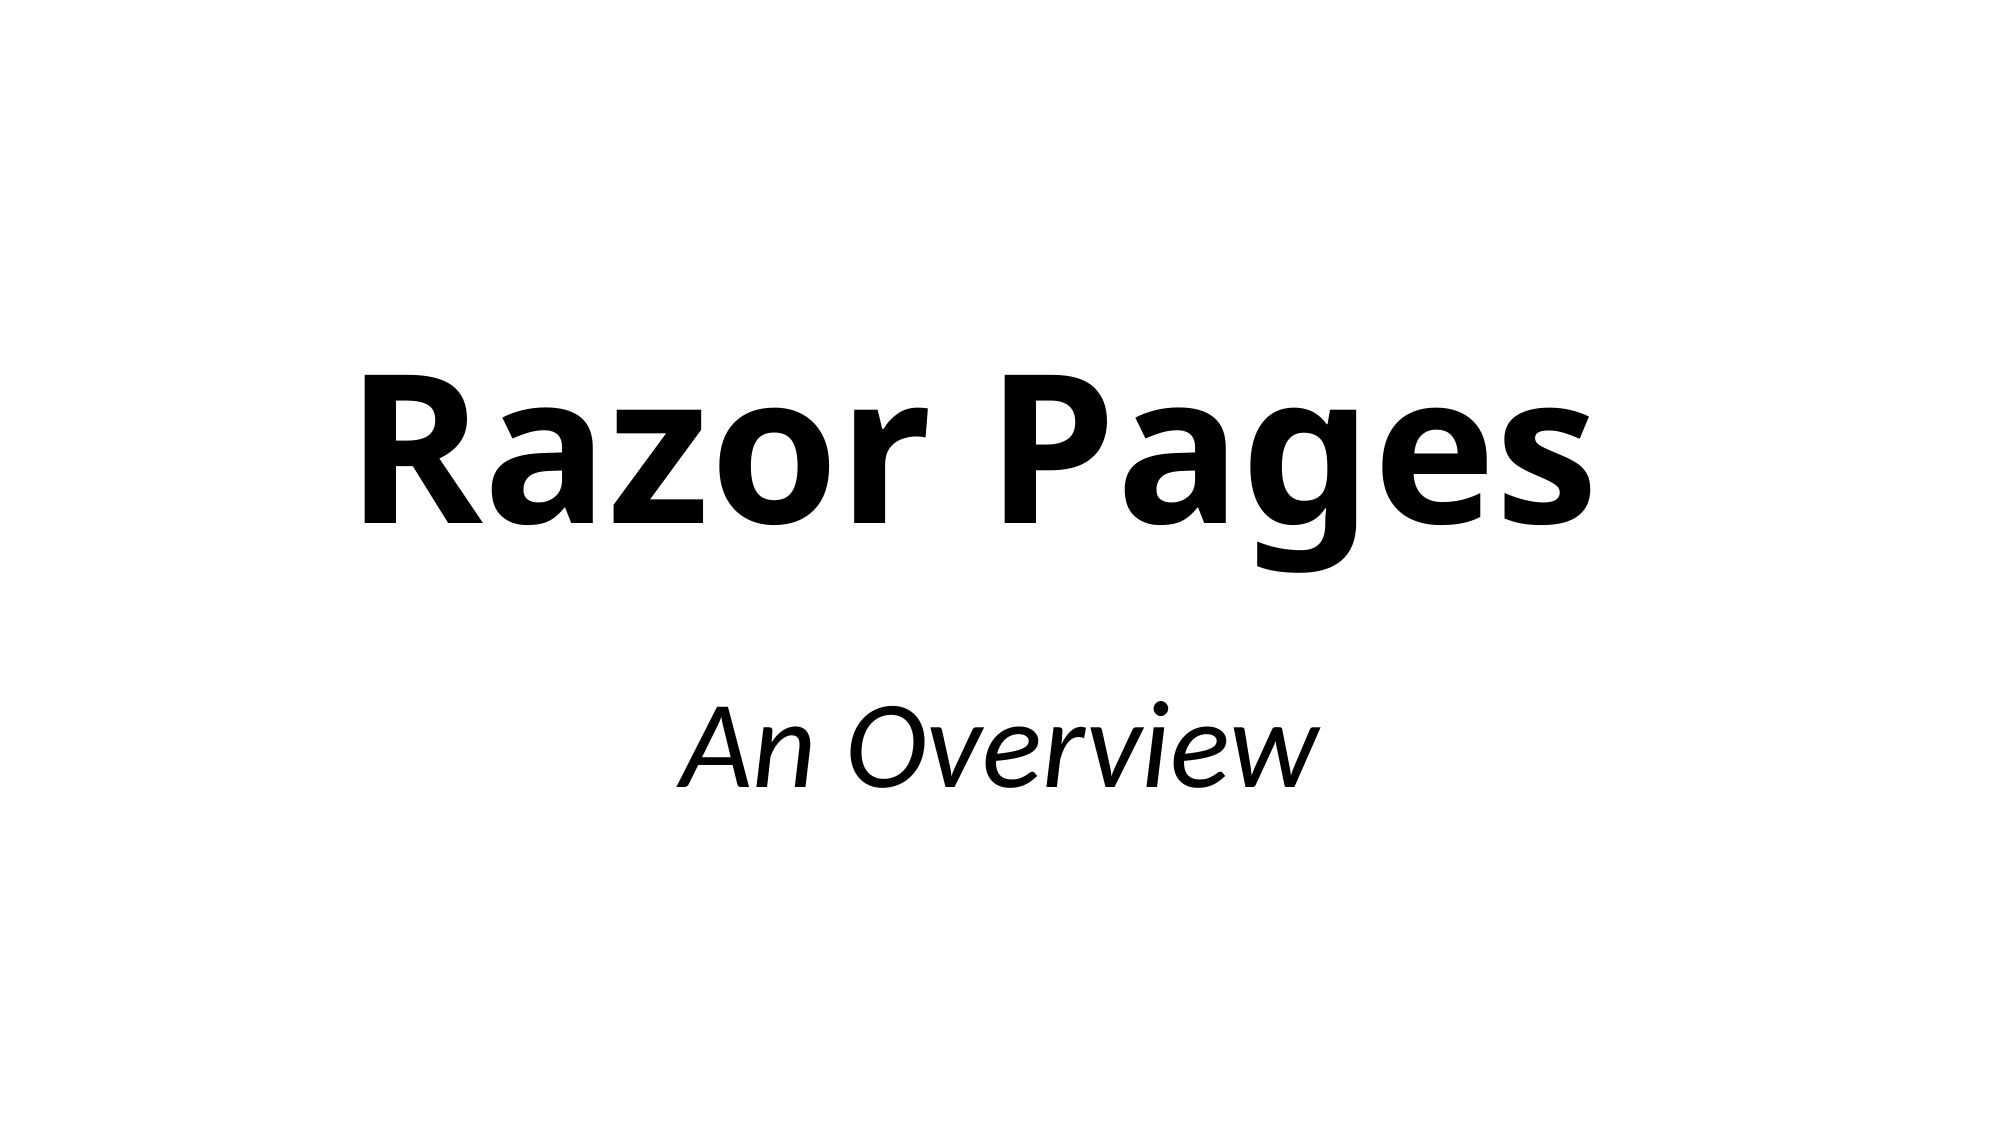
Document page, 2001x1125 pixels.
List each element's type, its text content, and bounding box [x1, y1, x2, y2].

title Razor Pages [249, 184, 1750, 576]
subtitle An Overview [249, 590, 1750, 863]
